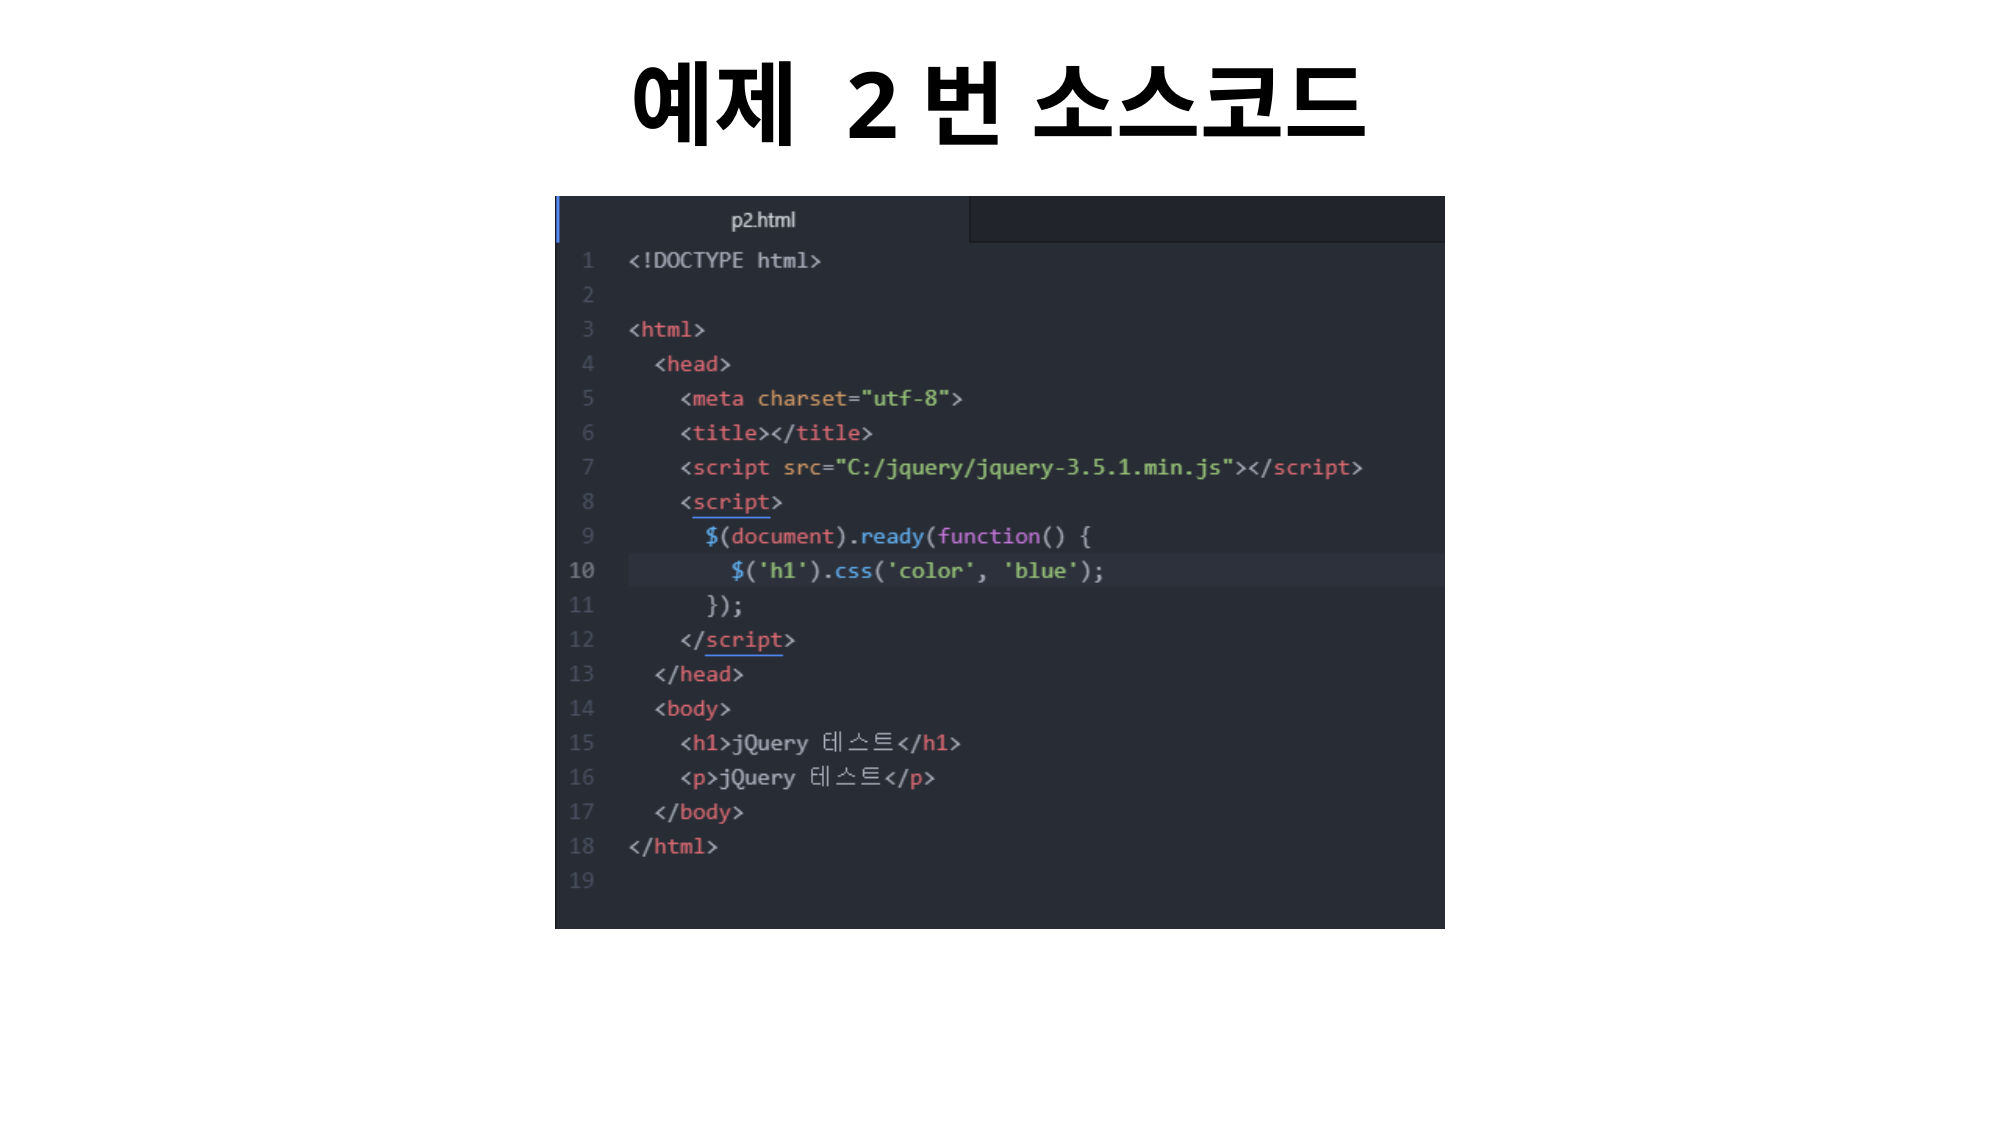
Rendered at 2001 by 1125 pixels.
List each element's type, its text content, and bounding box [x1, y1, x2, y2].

picture [555, 196, 1445, 929]
title 예제 2번 소스코드 [137, 0, 1863, 218]
